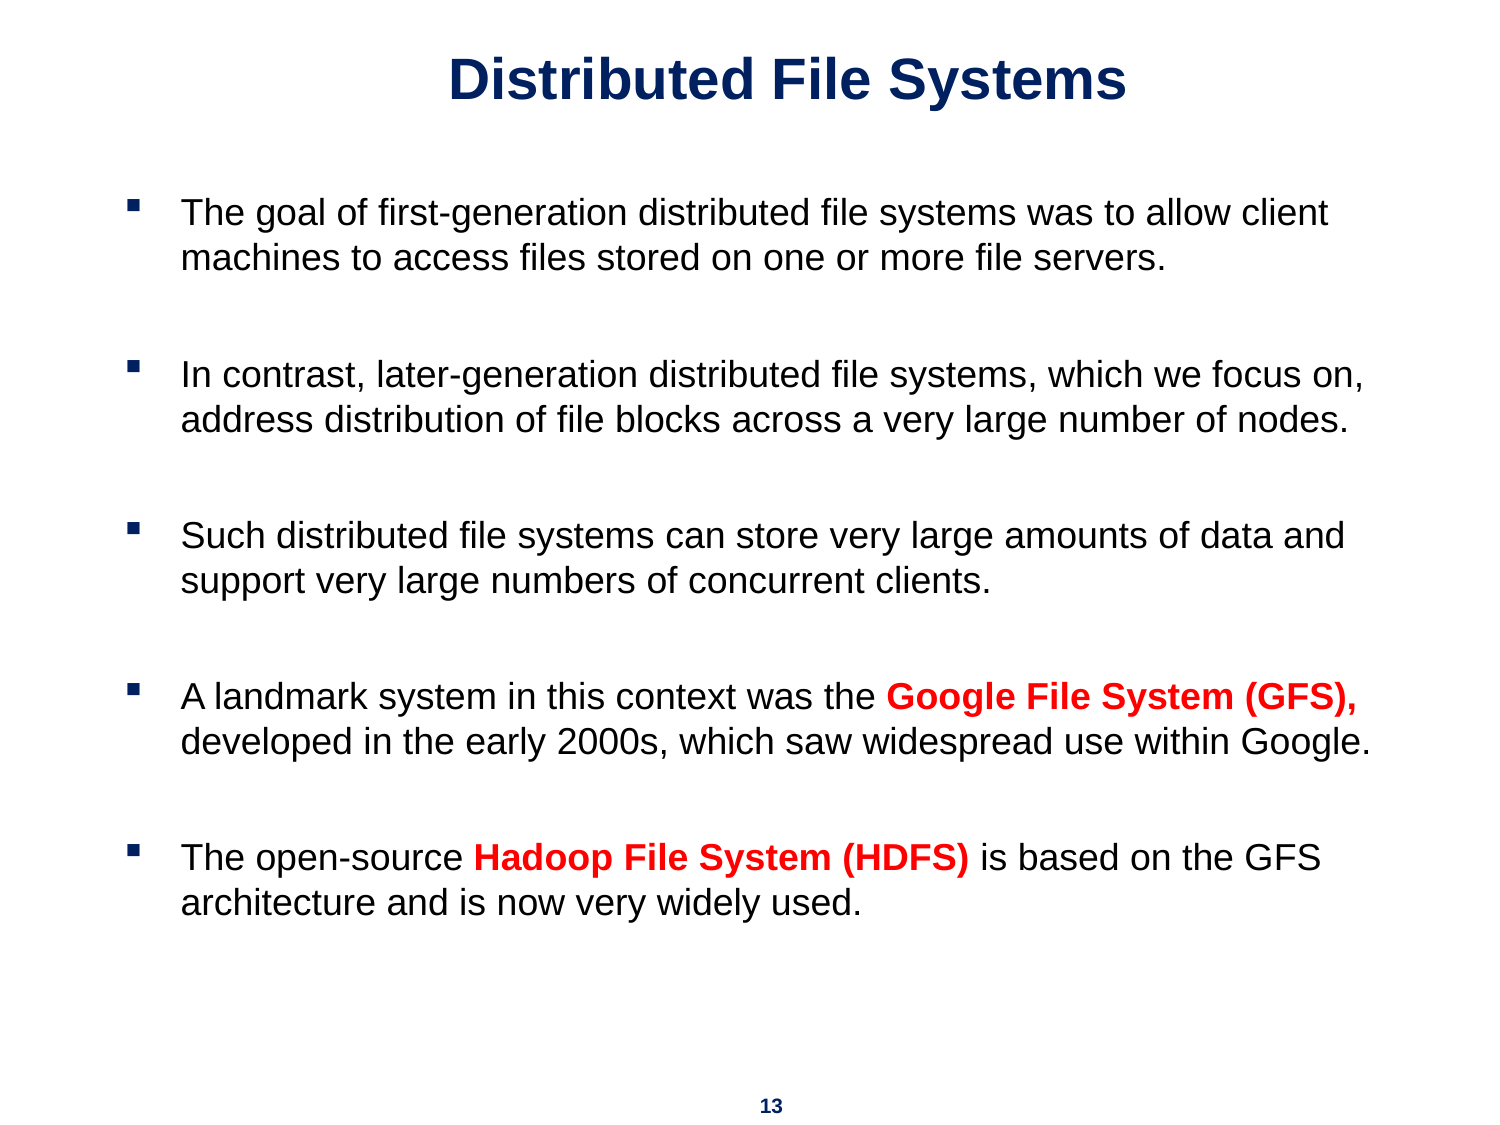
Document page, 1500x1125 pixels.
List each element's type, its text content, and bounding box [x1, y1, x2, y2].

list The goal of first-generation distributed file systems was to allow client machines to access files stored on one or more file servers. In contrast, later-generation distributed file systems, which we focus on, address distribution of file blocks across a very large number of nodes. Such distributed file systems can store very large amounts of data and support very large numbers of concurrent clients. A landmark system in this context was the Google File System (GFS), developed in the early 2000s, which saw widespread use within Google. The open-source Hadoop File System (HDFS) is based on the GFS architecture and is now very widely used. [109, 180, 1451, 1062]
title Distributed File Systems [125, 18, 1452, 120]
